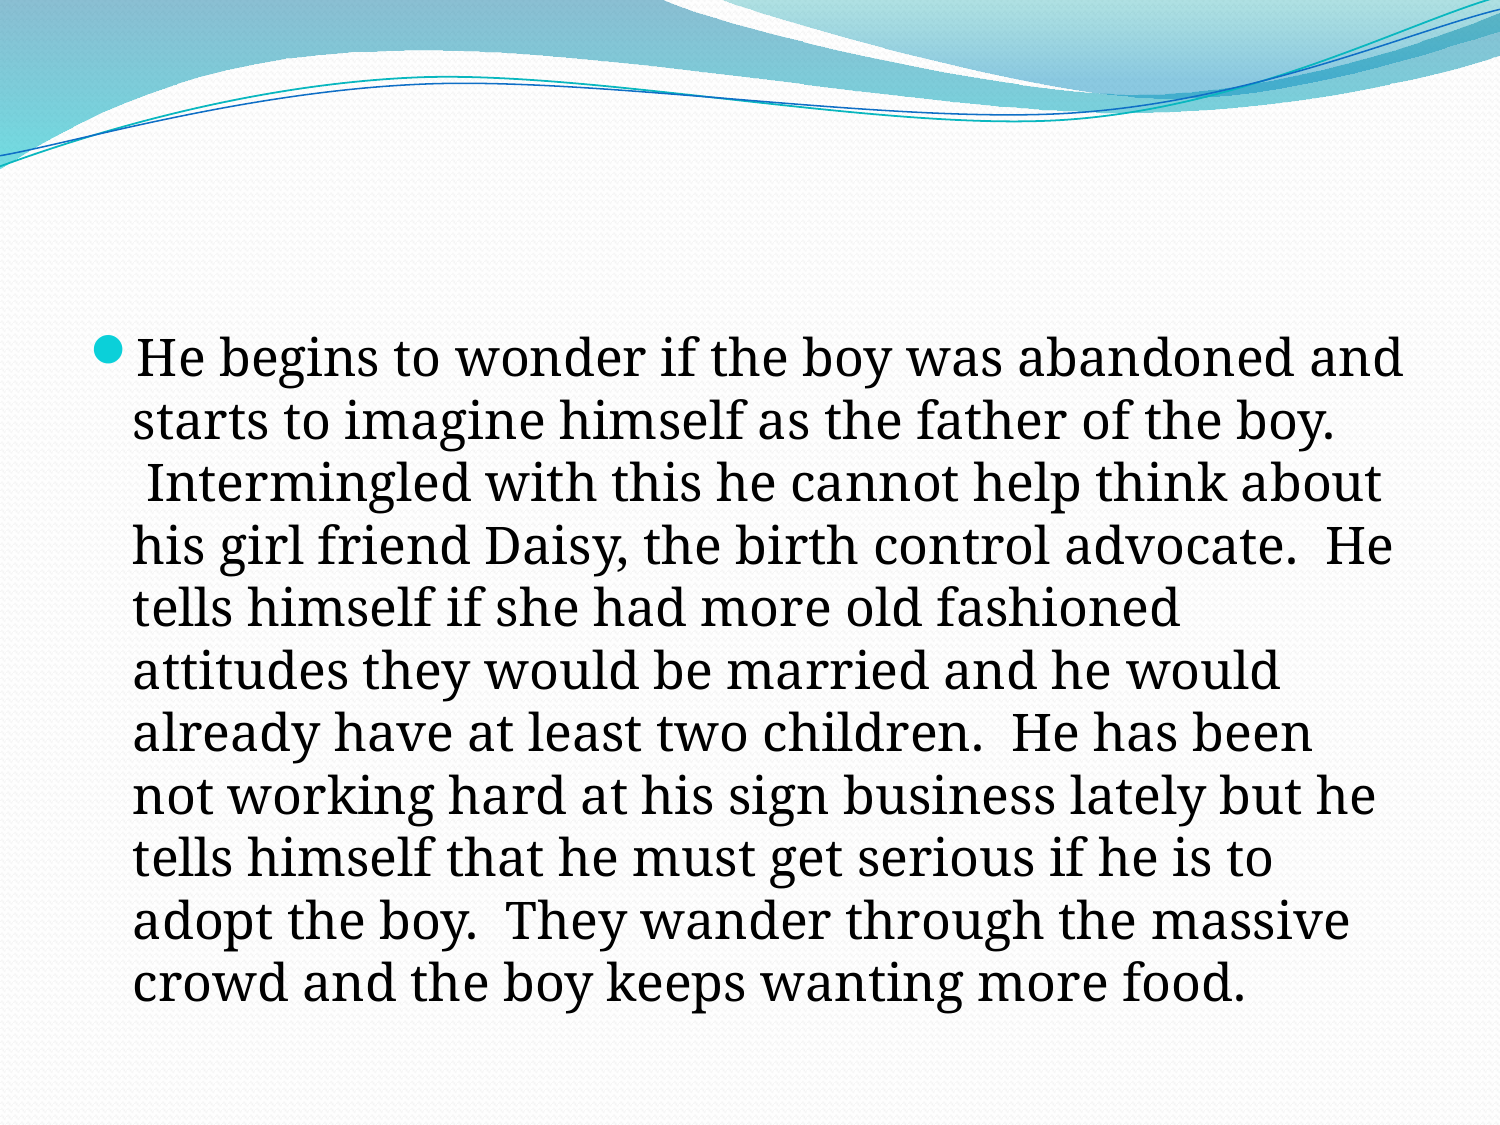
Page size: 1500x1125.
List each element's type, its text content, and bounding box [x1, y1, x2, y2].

list He begins to wonder if the boy was abandoned and starts to imagine himself as the father of the boy. Intermingled with this he cannot help think about his girl friend Daisy, the birth control advocate. He tells himself if she had more old fashioned attitudes they would be married and he would already have at least two children. He has been not working hard at his sign business lately but he tells himself that he must get serious if he is to adopt the boy. They wander through the massive crowd and the boy keeps wanting more food. [75, 317, 1425, 1038]
